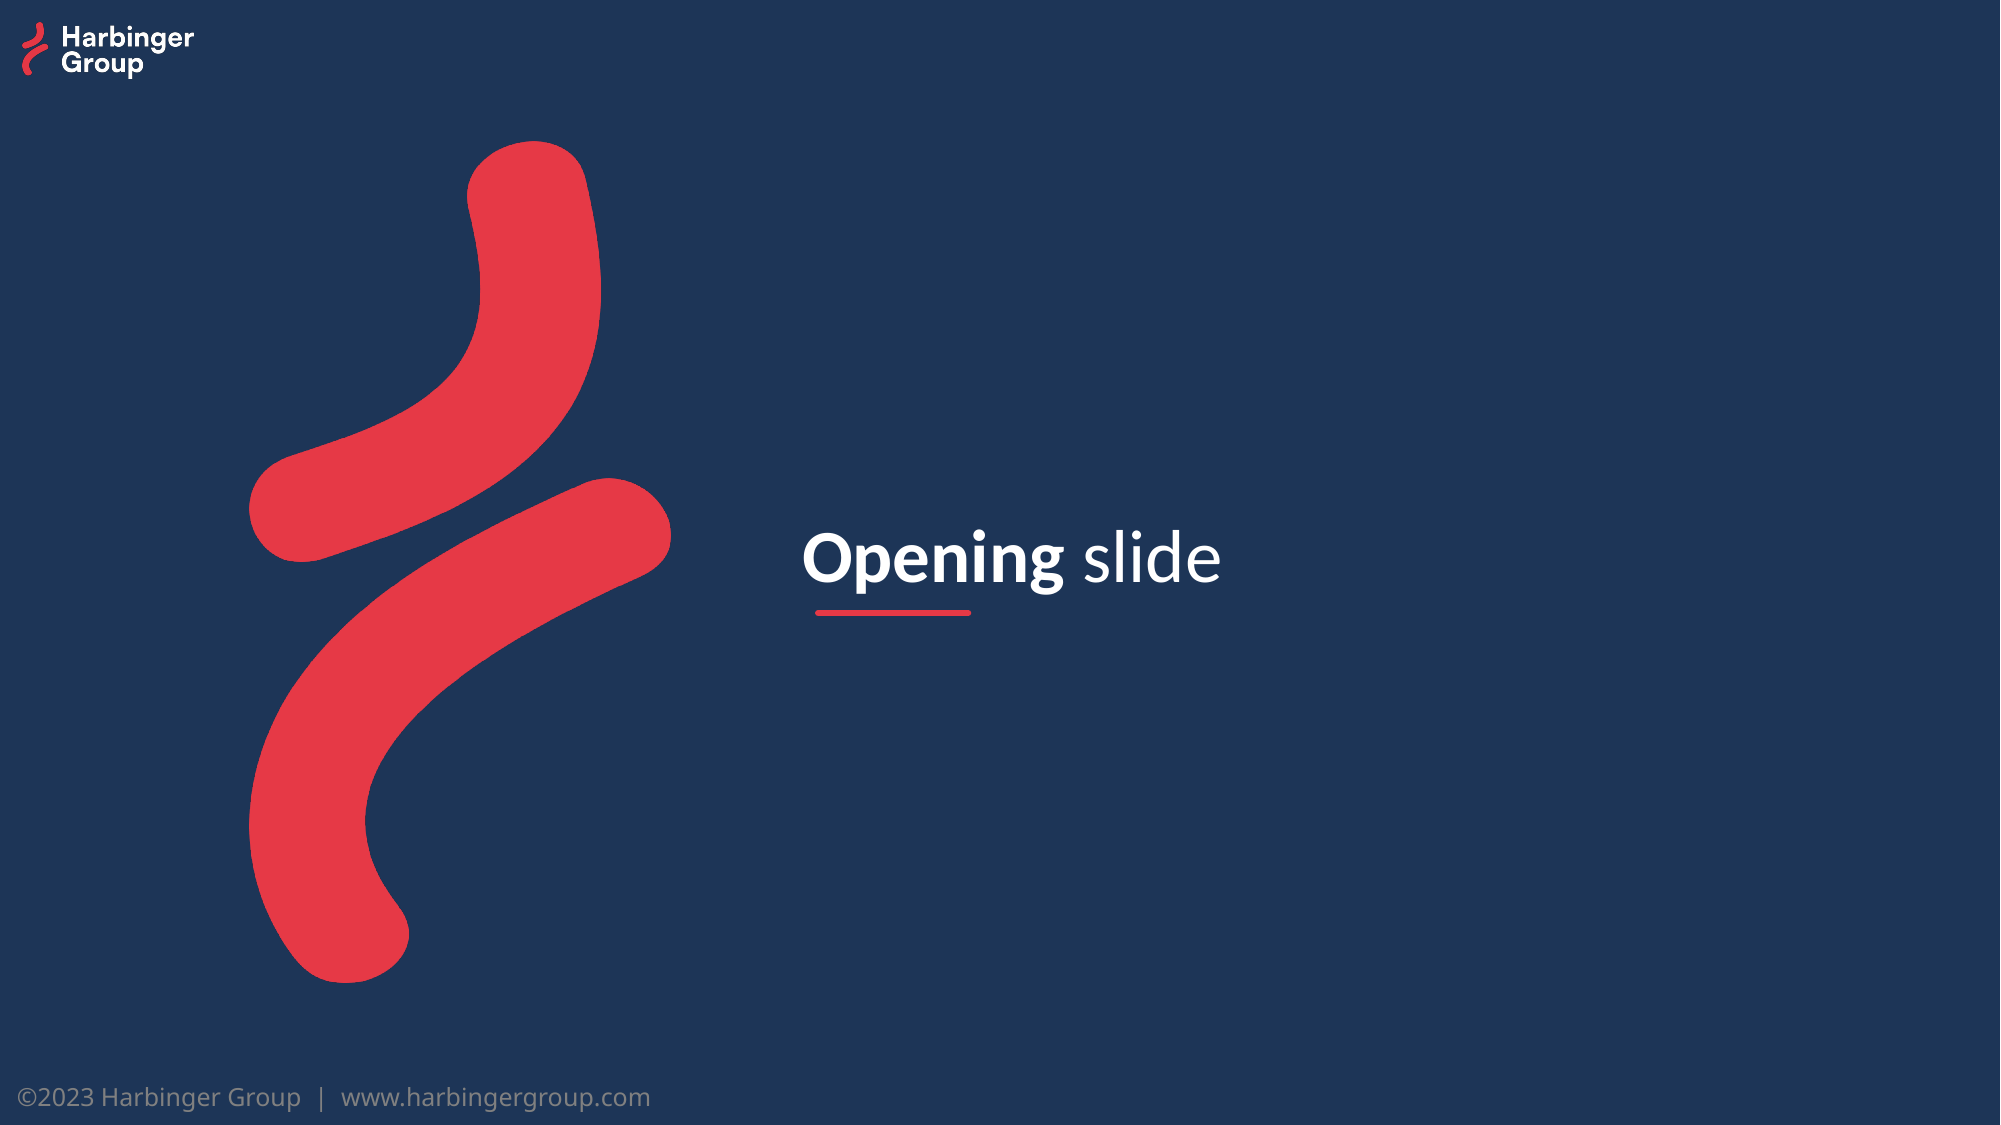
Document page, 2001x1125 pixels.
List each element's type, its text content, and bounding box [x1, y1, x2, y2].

list Opening slide [787, 510, 1873, 615]
picture [22, 22, 194, 79]
picture [249, 141, 671, 983]
